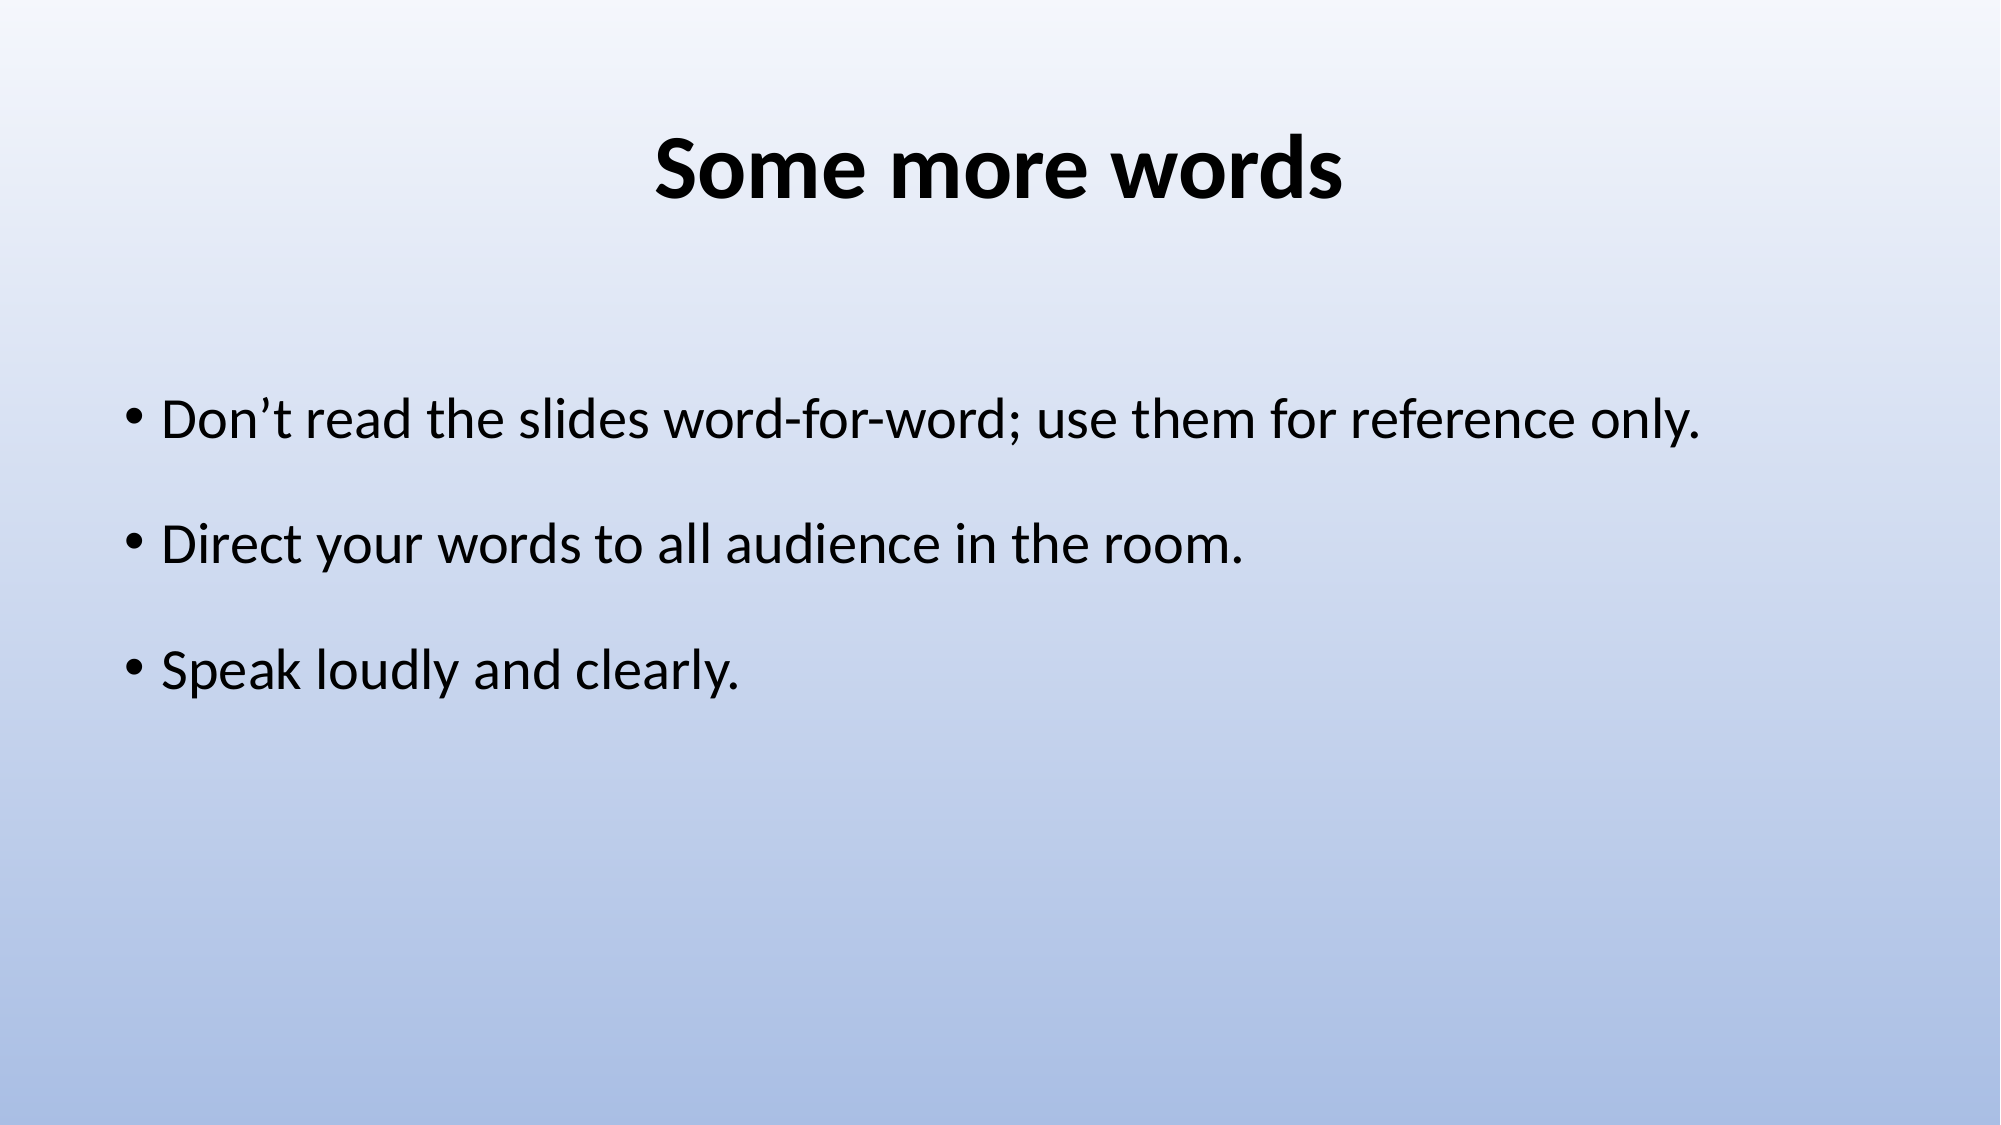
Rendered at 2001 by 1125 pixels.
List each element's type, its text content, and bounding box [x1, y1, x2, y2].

list Don’t read the slides word-for-word; use them for reference only. Direct your words to all audience in the room. Speak loudly and clearly. [109, 337, 1863, 1013]
title Some more words [137, 59, 1863, 278]
